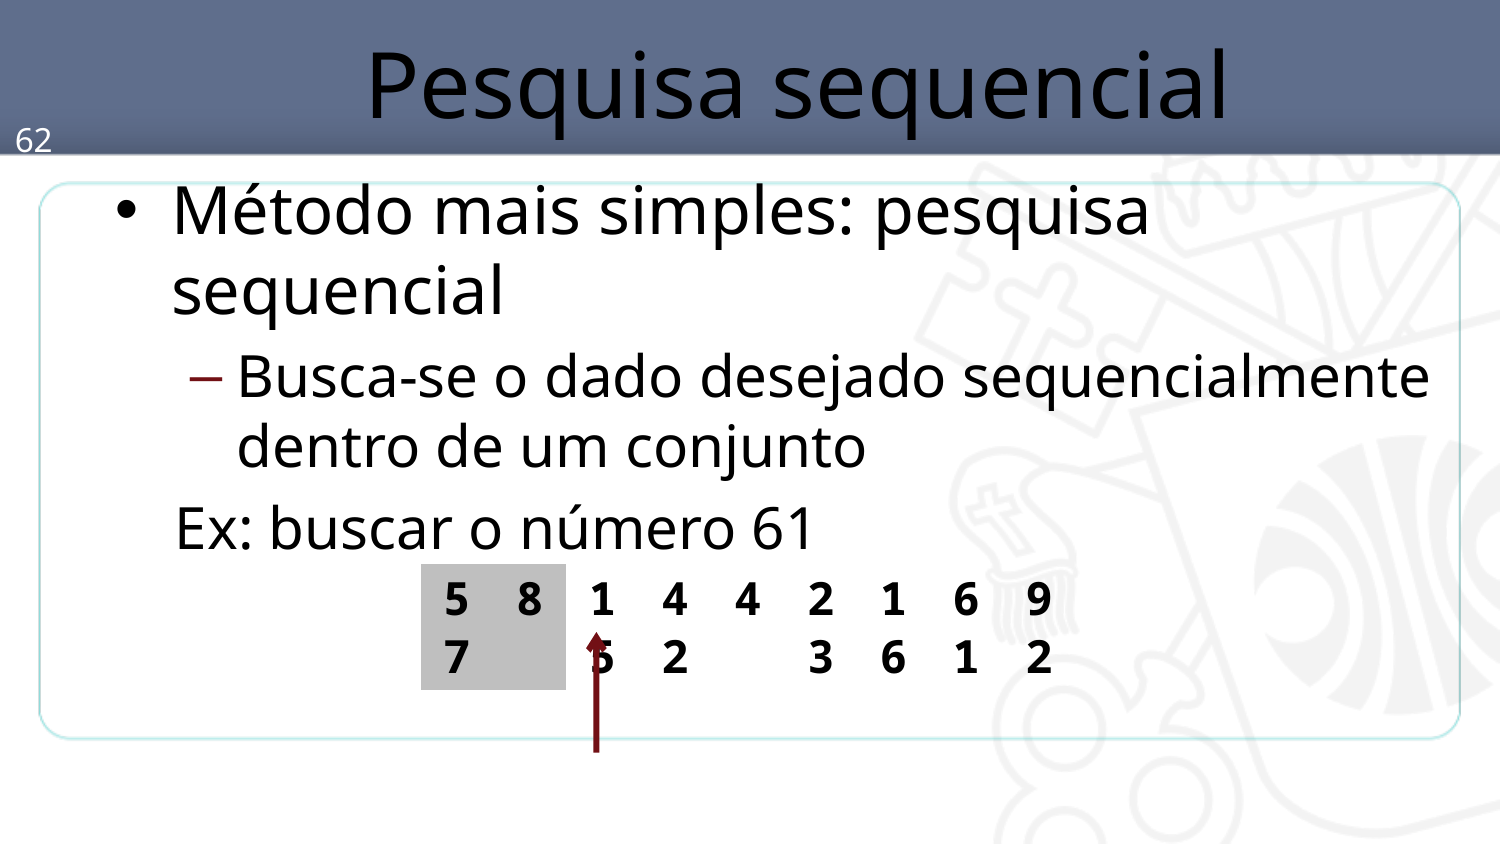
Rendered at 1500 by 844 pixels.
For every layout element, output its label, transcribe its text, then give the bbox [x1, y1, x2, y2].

table_header 15 [566, 564, 639, 690]
table_header 8 [493, 564, 566, 690]
slide_number 62 [0, 116, 88, 147]
list Método mais simples: pesquisa sequencial Busca-se o dado desejado sequencialmente dentro de um conjunto Ex: buscar o número 61 [99, 161, 1497, 800]
table_header 23 [784, 564, 857, 690]
title Pesquisa sequencial [99, 19, 1497, 115]
text_box [589, 632, 604, 753]
table_header 61 [930, 564, 1003, 690]
table_header 16 [857, 564, 930, 690]
table_header 92 [1003, 564, 1076, 690]
table_header 57 [421, 564, 493, 690]
picture [0, 170, 1500, 844]
table_header 42 [639, 564, 712, 690]
table_header 4 [712, 564, 784, 690]
